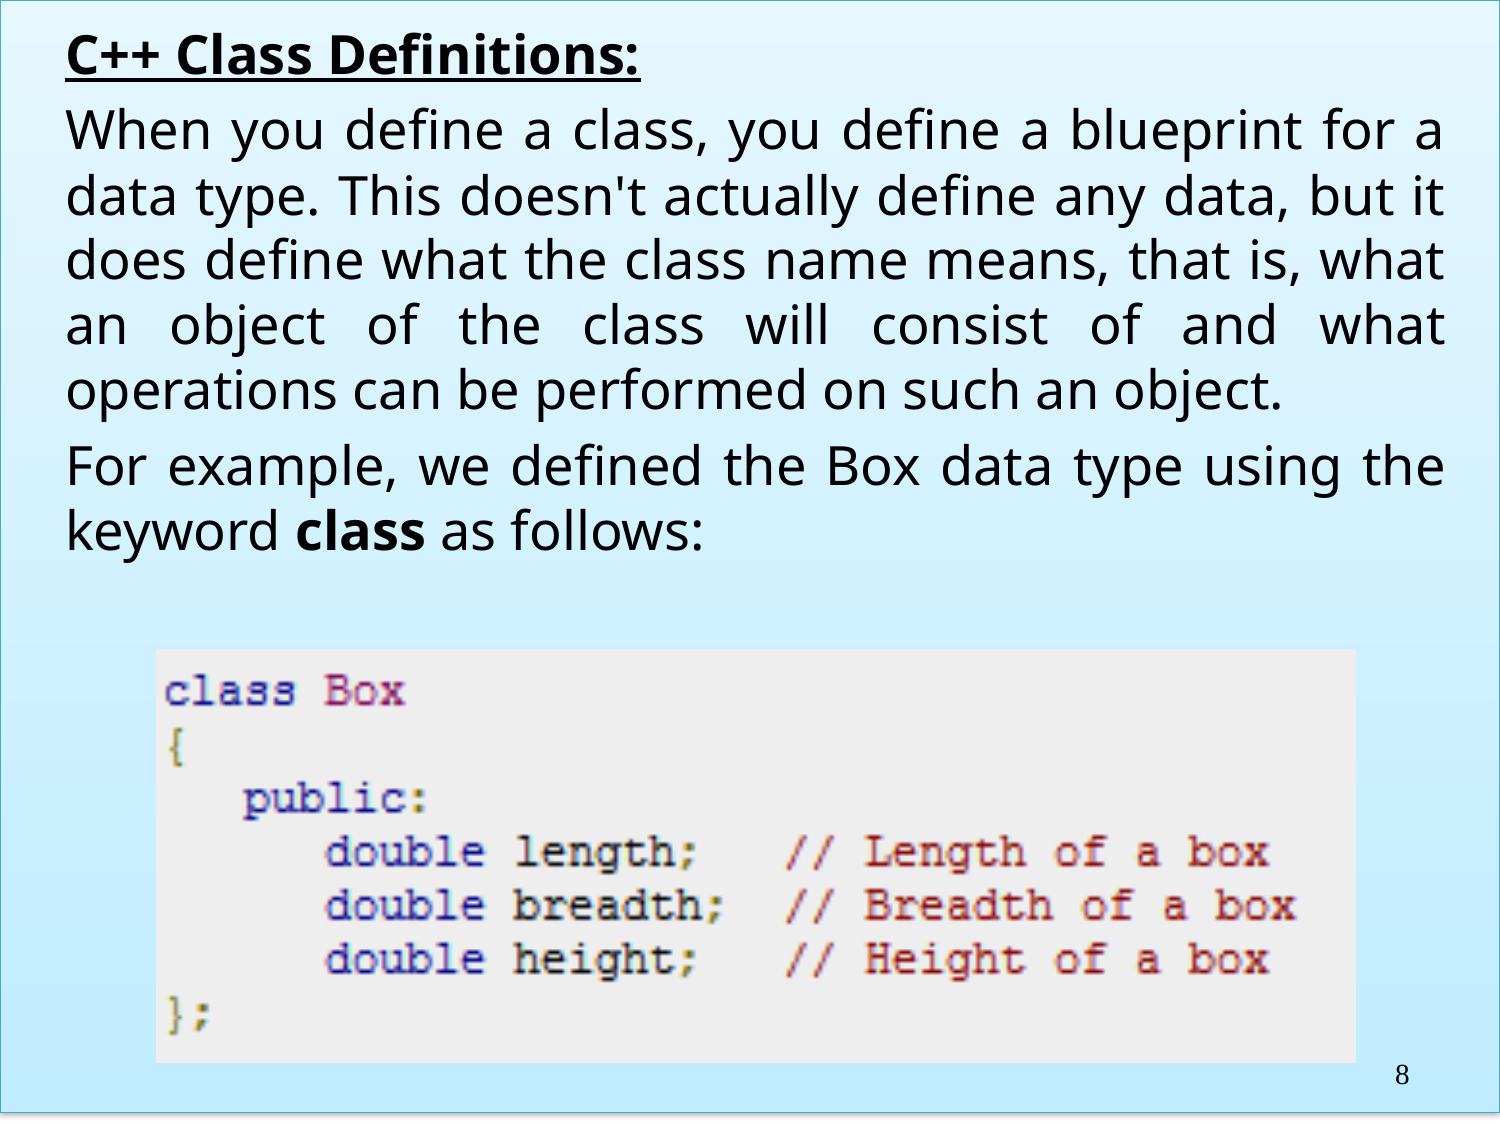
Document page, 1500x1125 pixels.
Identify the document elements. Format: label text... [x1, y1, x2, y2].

text_box [0, 0, 1500, 1113]
slide_number 8 [1074, 1042, 1425, 1103]
picture [156, 649, 1356, 1063]
list C++ Class Definitions: When you define a class, you define a blueprint for a data type. This doesn't actually define any data, but it does define what the class name means, that is, what an object of the class will consist of and what operations can be performed on such an object. For example, we defined the Box data type using the keyword class as follows: [50, 12, 1463, 813]
